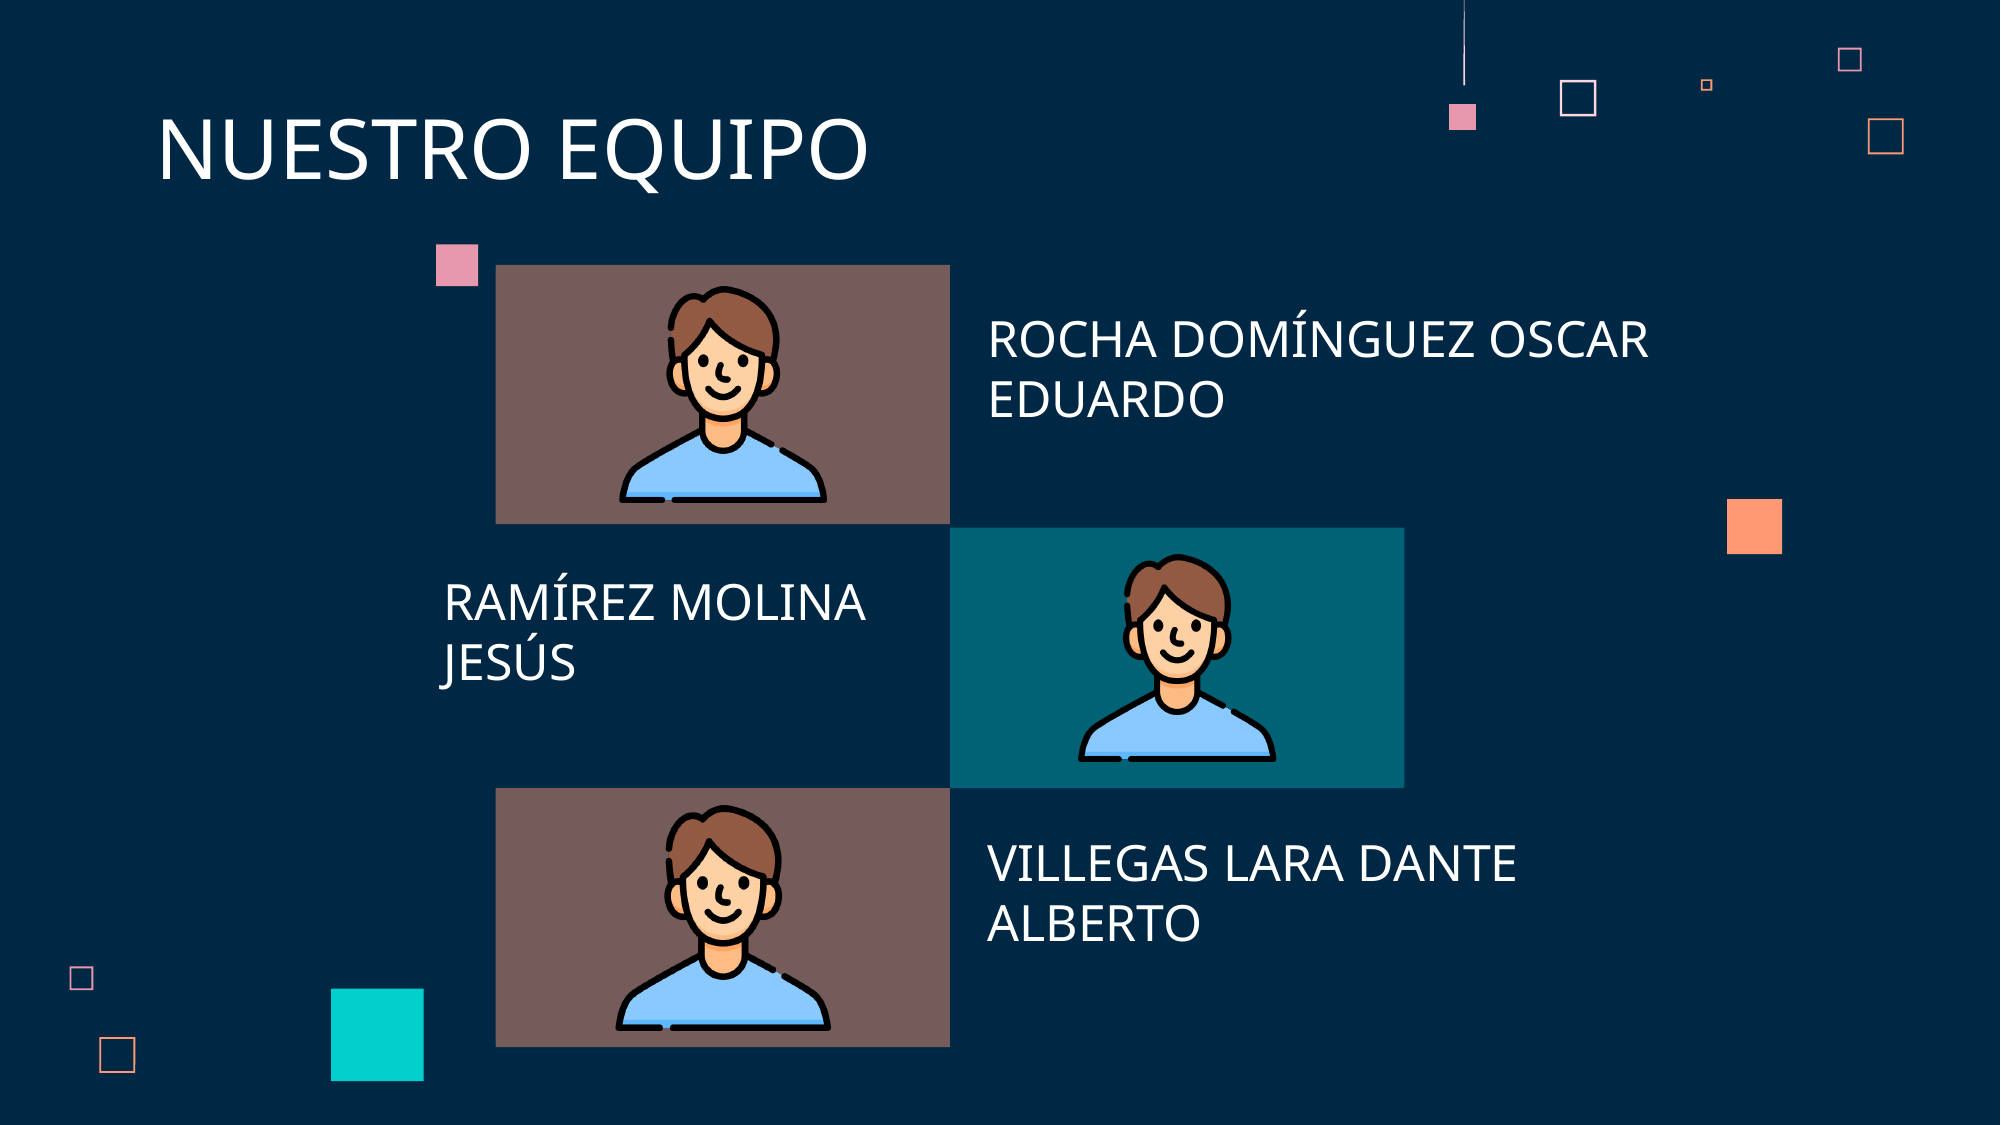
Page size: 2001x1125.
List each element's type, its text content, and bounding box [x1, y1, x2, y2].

title ROCHA DOMÍNGUEZ OSCAR EDUARDO [967, 341, 1728, 448]
picture [614, 285, 832, 504]
picture [1073, 554, 1281, 762]
text_box [331, 988, 424, 1082]
title NUESTRO EQUIPO [135, 90, 1170, 217]
title RAMÍREZ MOLINA JESÚS [423, 605, 933, 711]
text_box [495, 788, 950, 1048]
text_box [1727, 499, 1783, 555]
text_box VILLEGAS LARA DANTE ALBERTO [967, 864, 1659, 972]
picture [610, 805, 836, 1031]
text_box [495, 264, 950, 525]
text_box [436, 244, 479, 287]
text_box [949, 527, 1405, 789]
